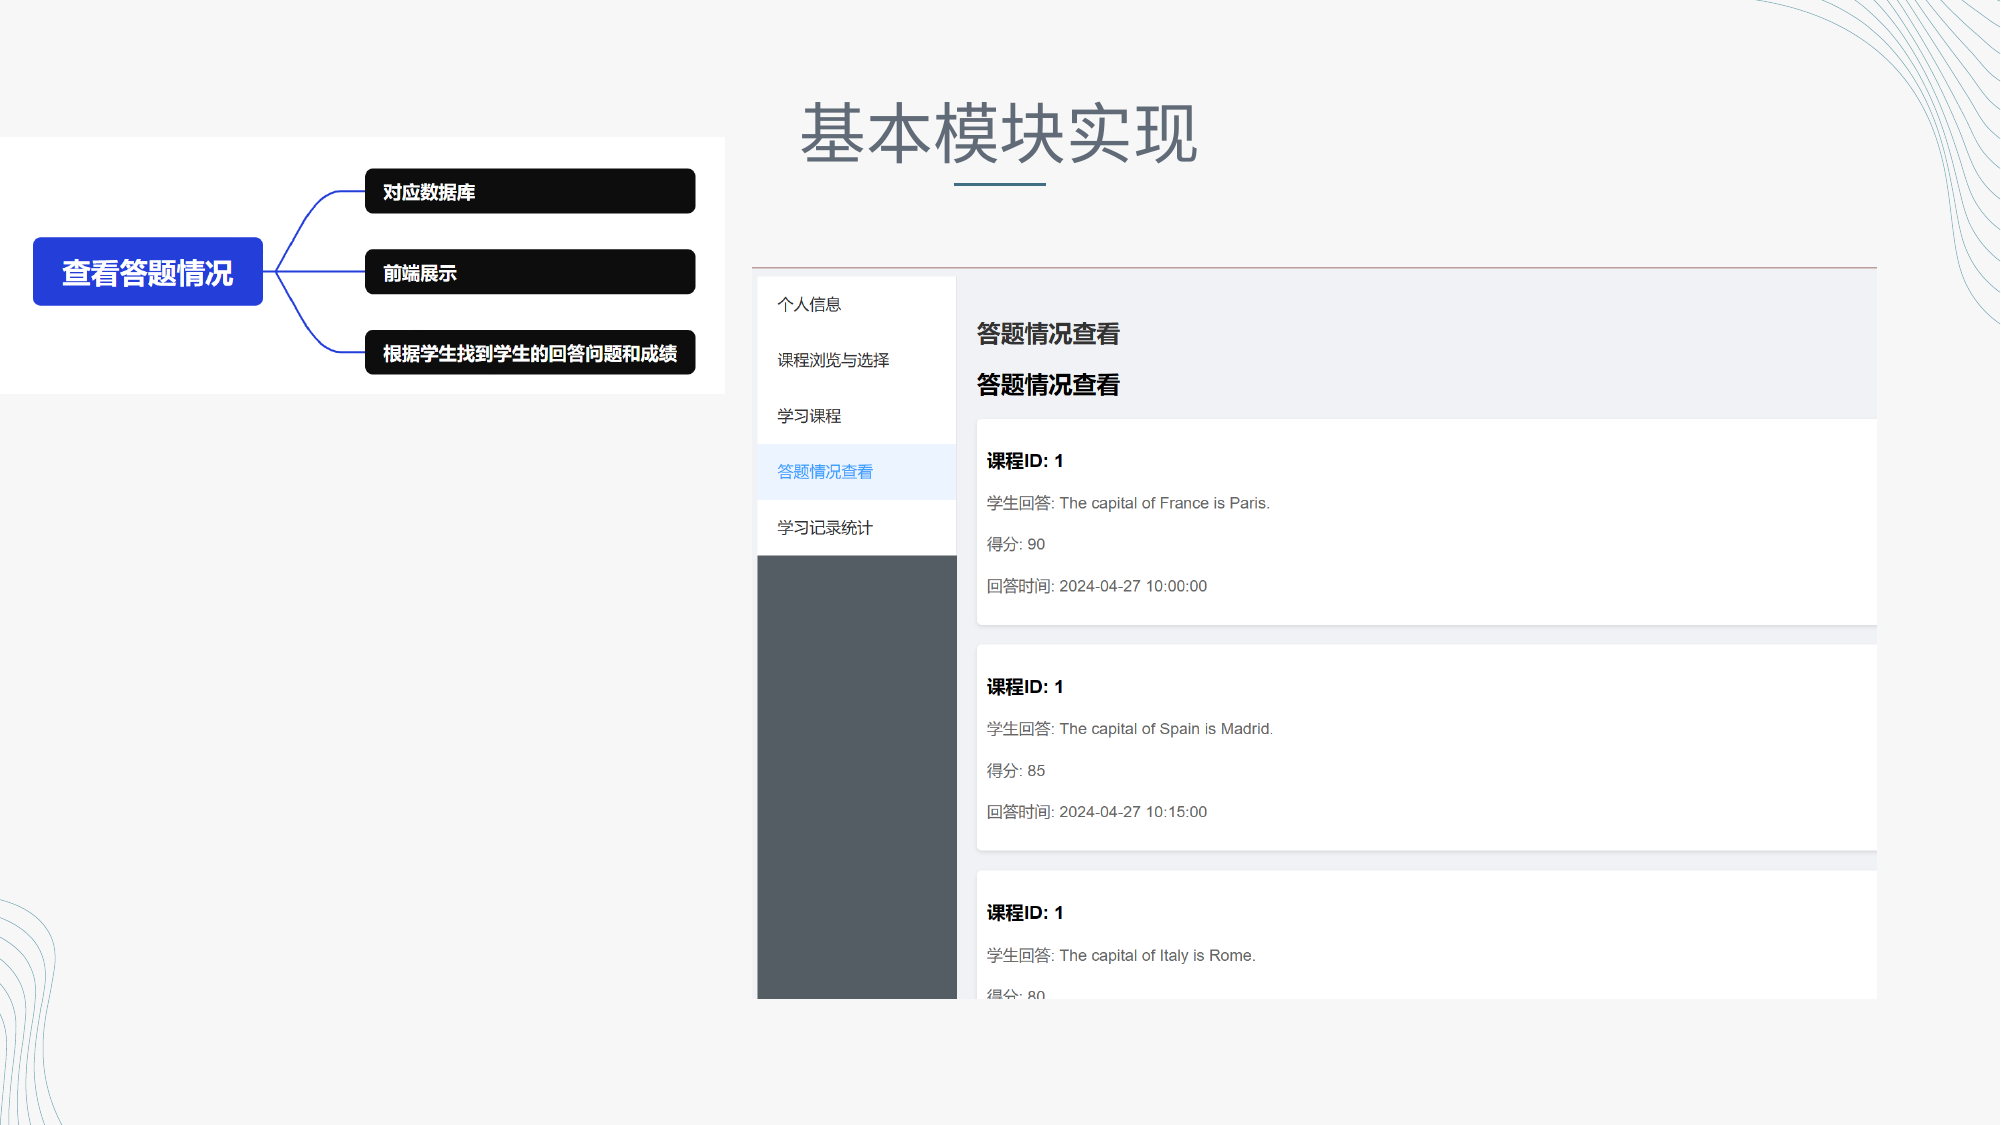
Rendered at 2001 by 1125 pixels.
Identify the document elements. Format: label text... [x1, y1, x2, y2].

picture [0, 137, 725, 394]
picture [751, 267, 1877, 999]
text_box 基本模块实现 [784, 84, 1215, 180]
